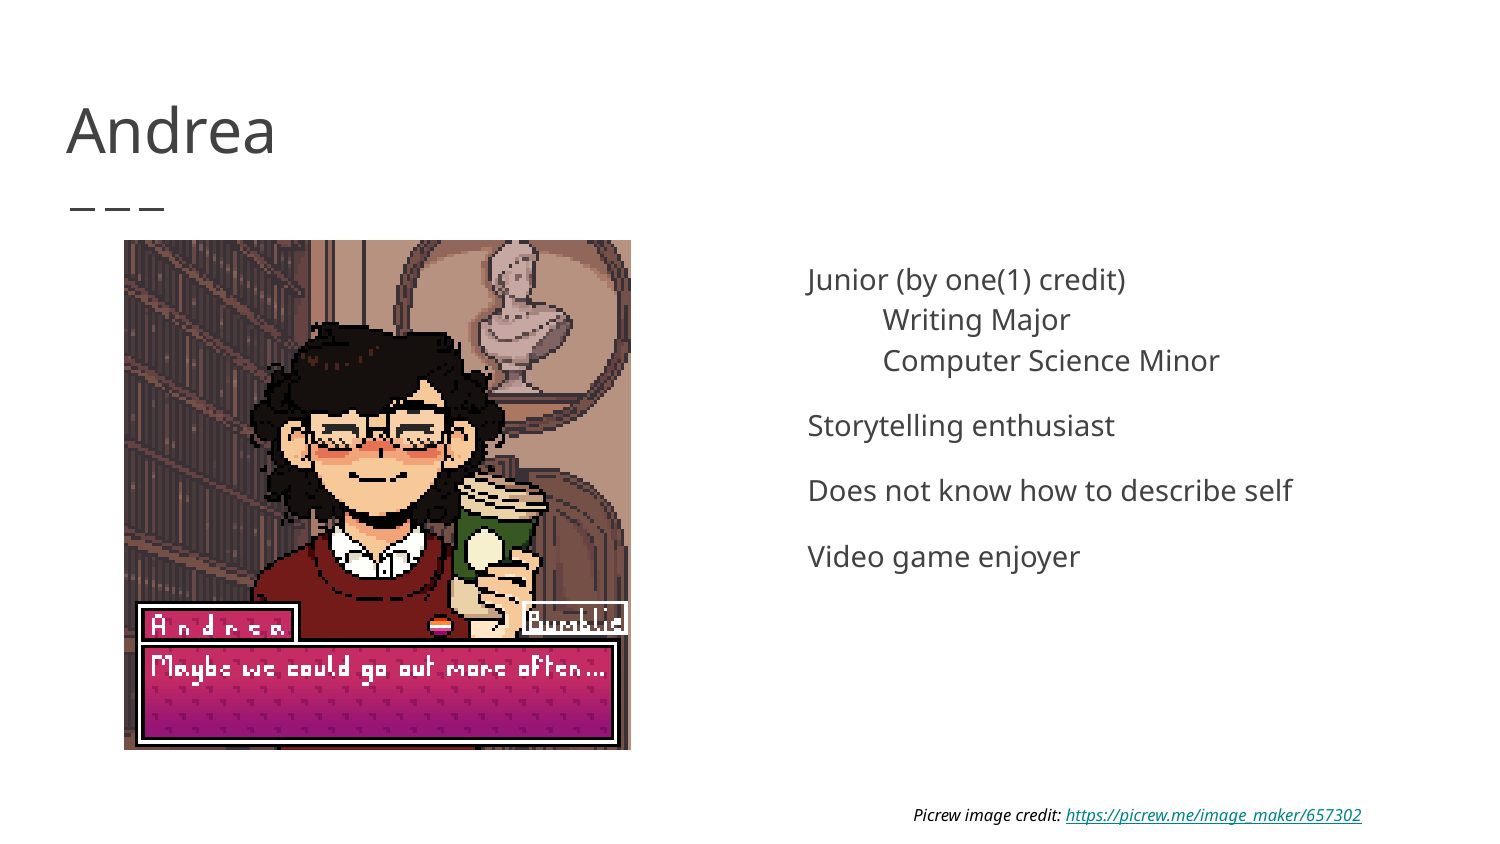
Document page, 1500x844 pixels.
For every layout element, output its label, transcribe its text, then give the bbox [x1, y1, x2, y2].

title Andrea [51, 61, 1449, 182]
picture [124, 240, 634, 750]
text_box Picrew image credit: https://picrew.me/image_maker/657302 [898, 793, 1500, 840]
list Junior (by one(1) credit) Writing Major Computer Science Minor Storytelling enthusiast Does not know how to describe self Video game enjoyer [792, 240, 1449, 750]
